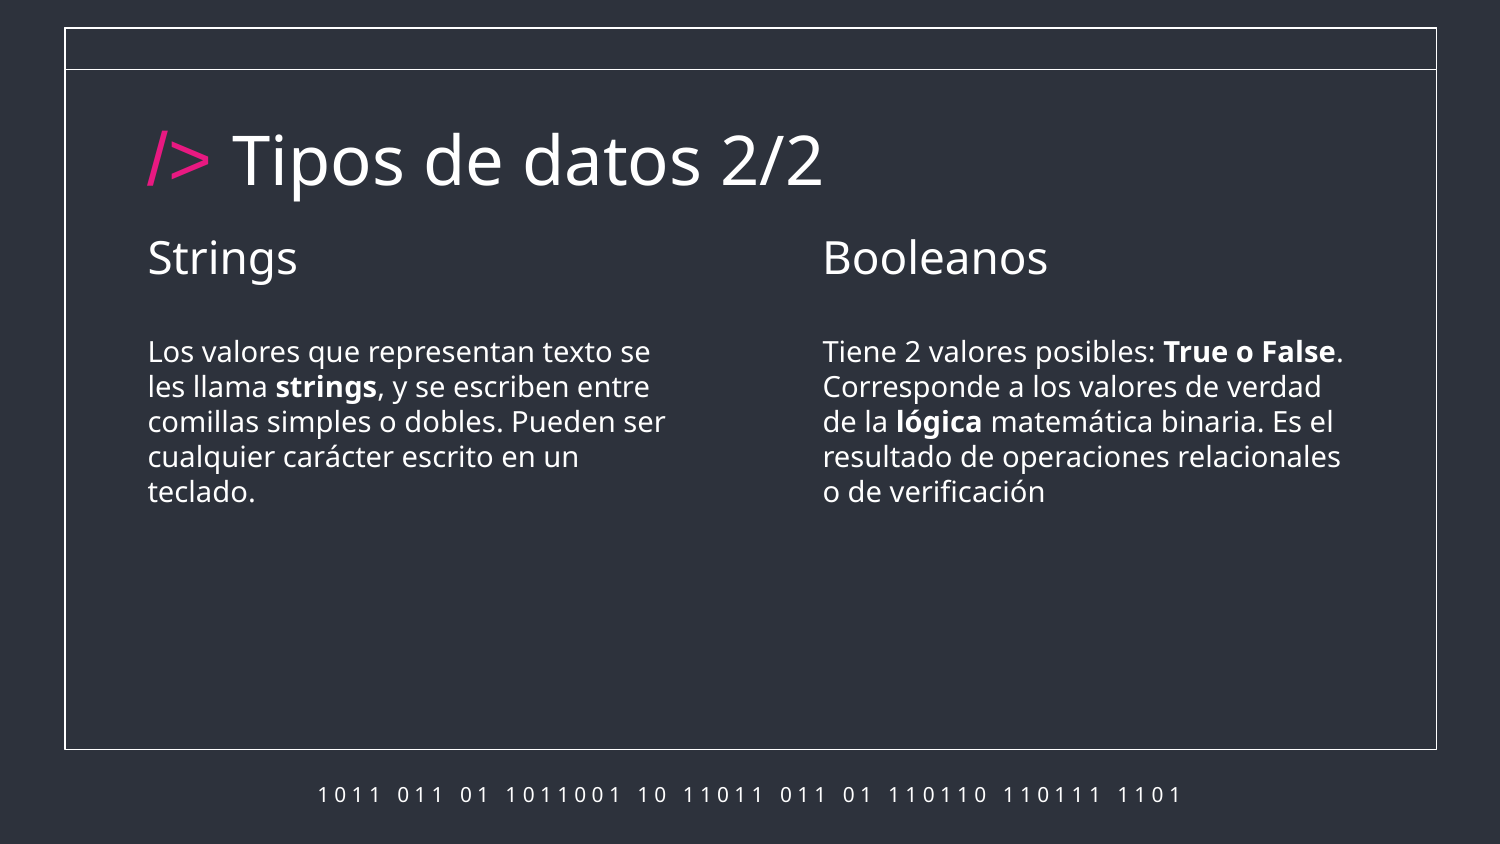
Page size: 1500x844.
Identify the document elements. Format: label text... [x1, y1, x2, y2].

text_box /> Tipos de datos 2/2 [132, 105, 1092, 211]
subtitle Los valores que representan texto se les llama strings, y se escriben entre comillas simples o dobles. Pueden ser cualquier carácter escrito en un teclado. [132, 318, 693, 700]
subtitle Strings [132, 229, 693, 299]
subtitle Booleanos [807, 229, 1368, 299]
subtitle Tiene 2 valores posibles: True o False. Corresponde a los valores de verdad de la lógica matemática binaria. Es el resultado de operaciones relacionales o de verificación [807, 318, 1368, 700]
